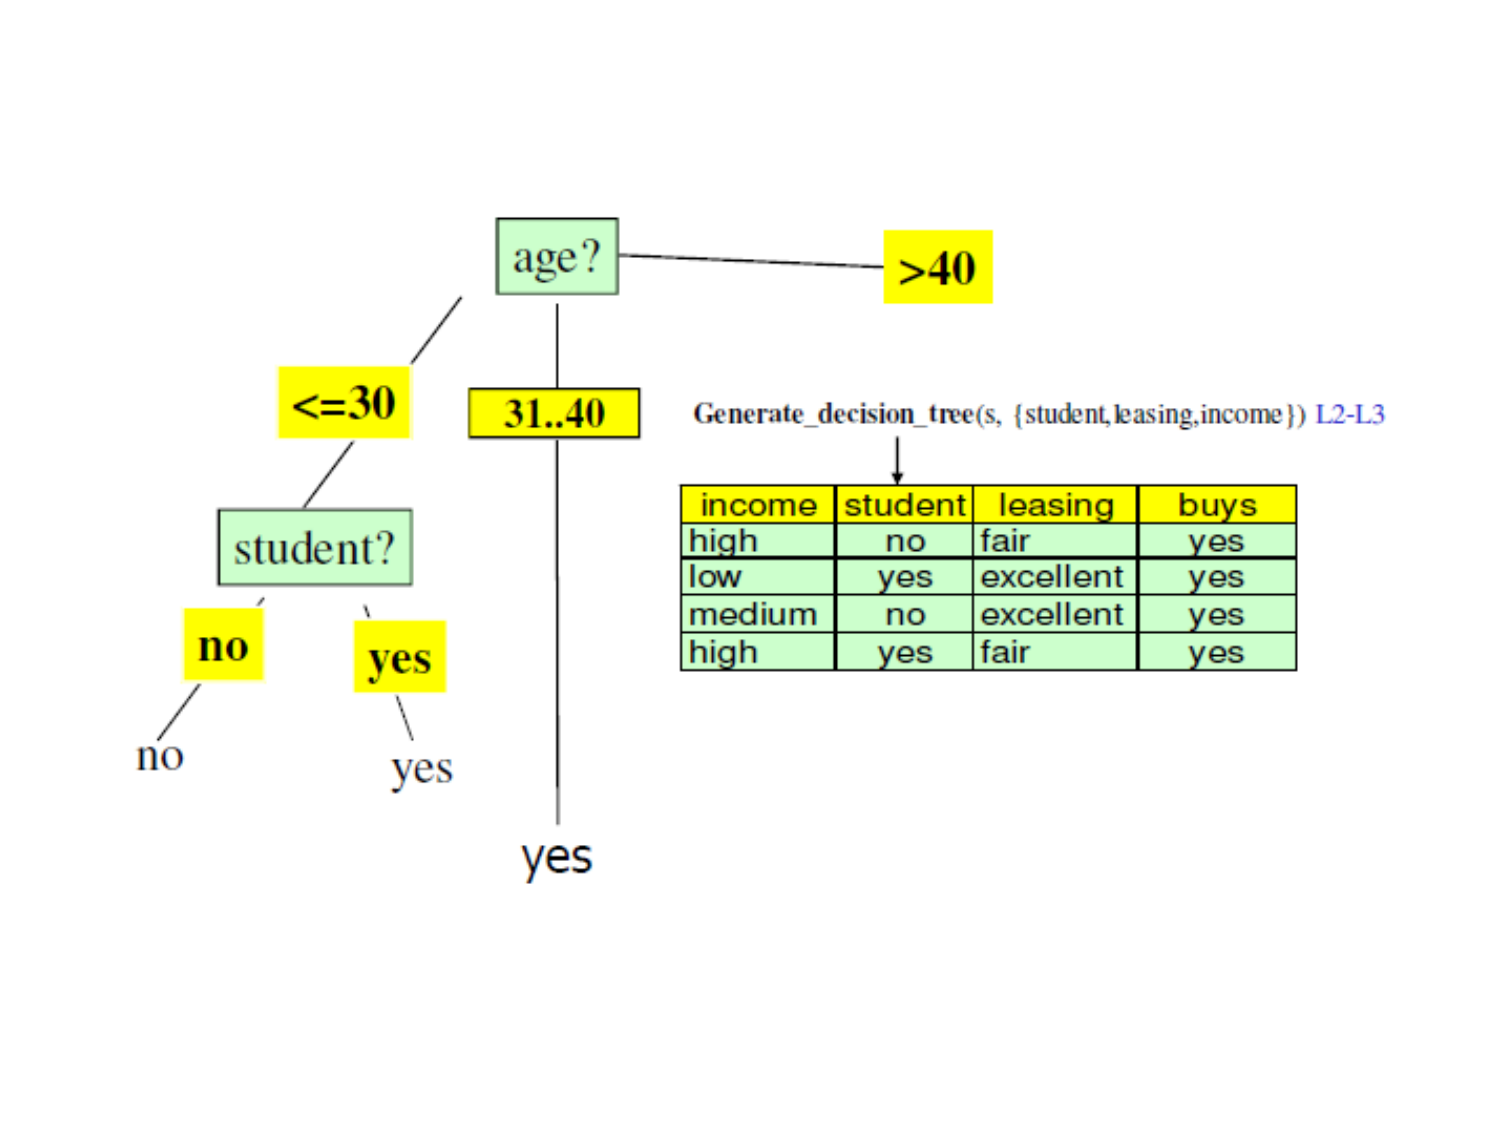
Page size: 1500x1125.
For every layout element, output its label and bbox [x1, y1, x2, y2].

picture [15, 113, 1448, 989]
